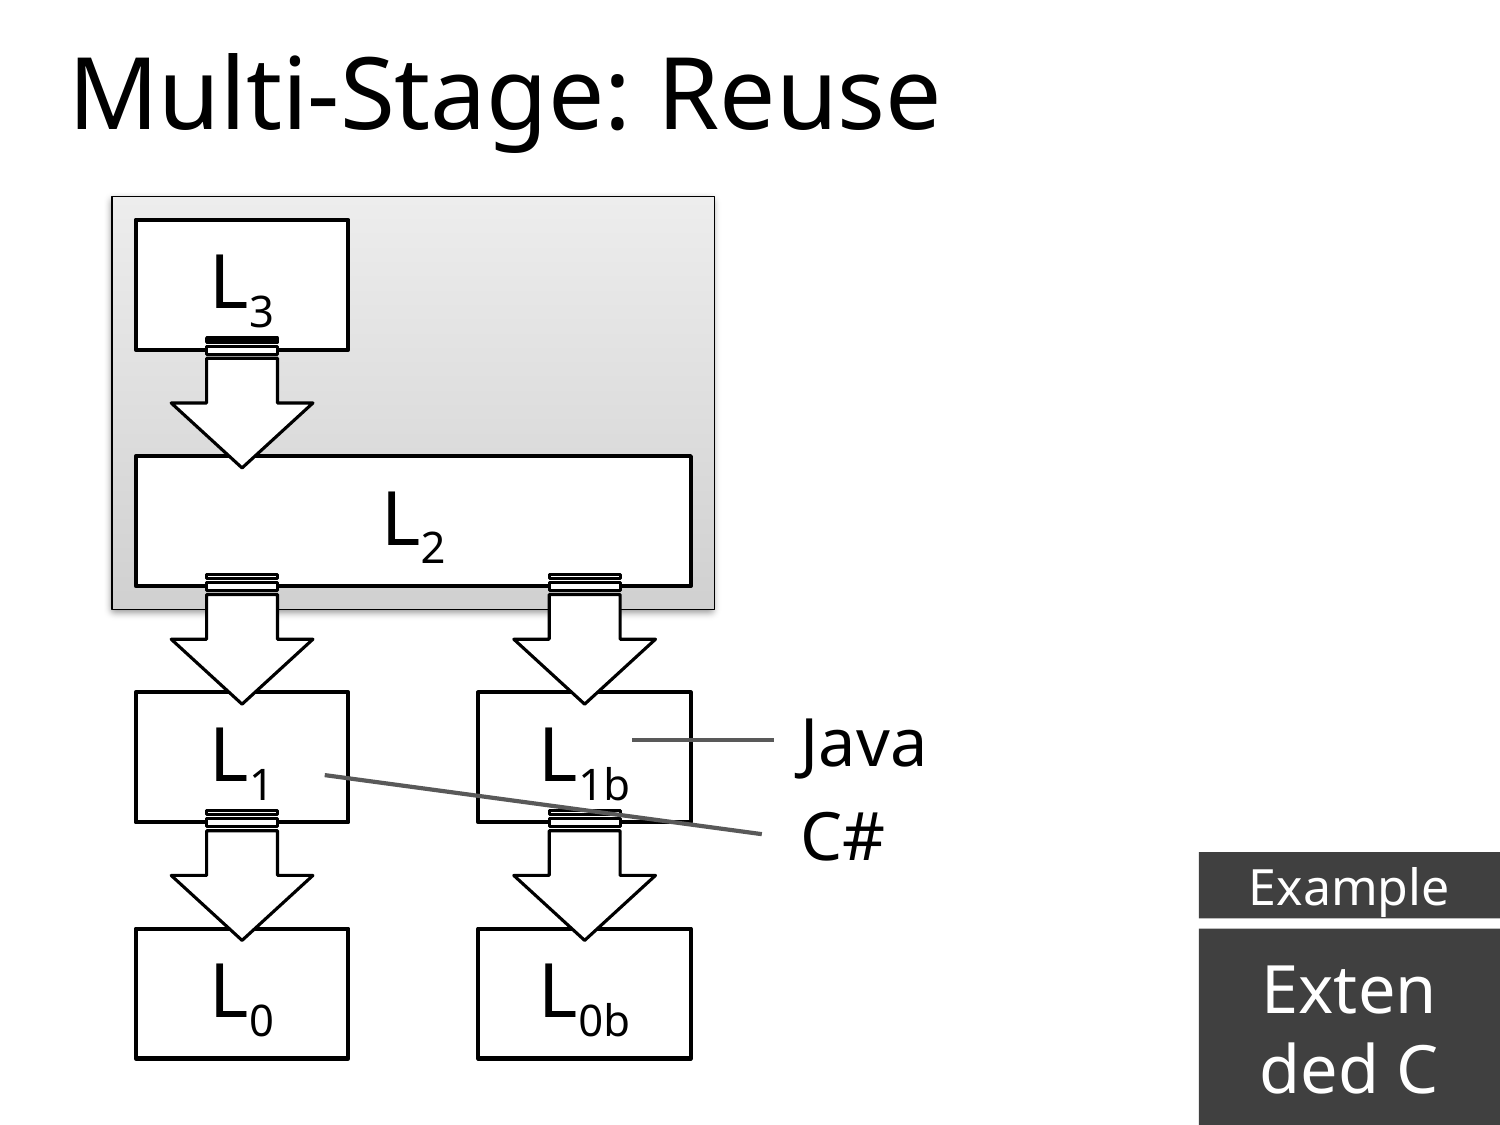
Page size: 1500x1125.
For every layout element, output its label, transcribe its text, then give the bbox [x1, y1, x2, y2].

text_box L0b [476, 927, 693, 1061]
text_box [511, 572, 658, 706]
text_box L1b [476, 690, 693, 773]
text_box Java [785, 680, 1270, 775]
text_box [169, 336, 315, 470]
text_box [511, 843, 658, 942]
text_box Multi-Stage: Reuse [53, 30, 1117, 149]
text_box [111, 196, 715, 610]
text_box [169, 572, 315, 706]
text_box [324, 774, 763, 835]
text_box L3 [134, 218, 350, 352]
text_box Exten ded C [1197, 927, 1500, 1125]
text_box L2 [134, 454, 693, 588]
text_box C# [785, 775, 1270, 894]
text_box [169, 808, 315, 942]
text_box L0 [134, 927, 350, 1061]
text_box L1 [134, 690, 350, 824]
text_box Example [1197, 850, 1500, 921]
